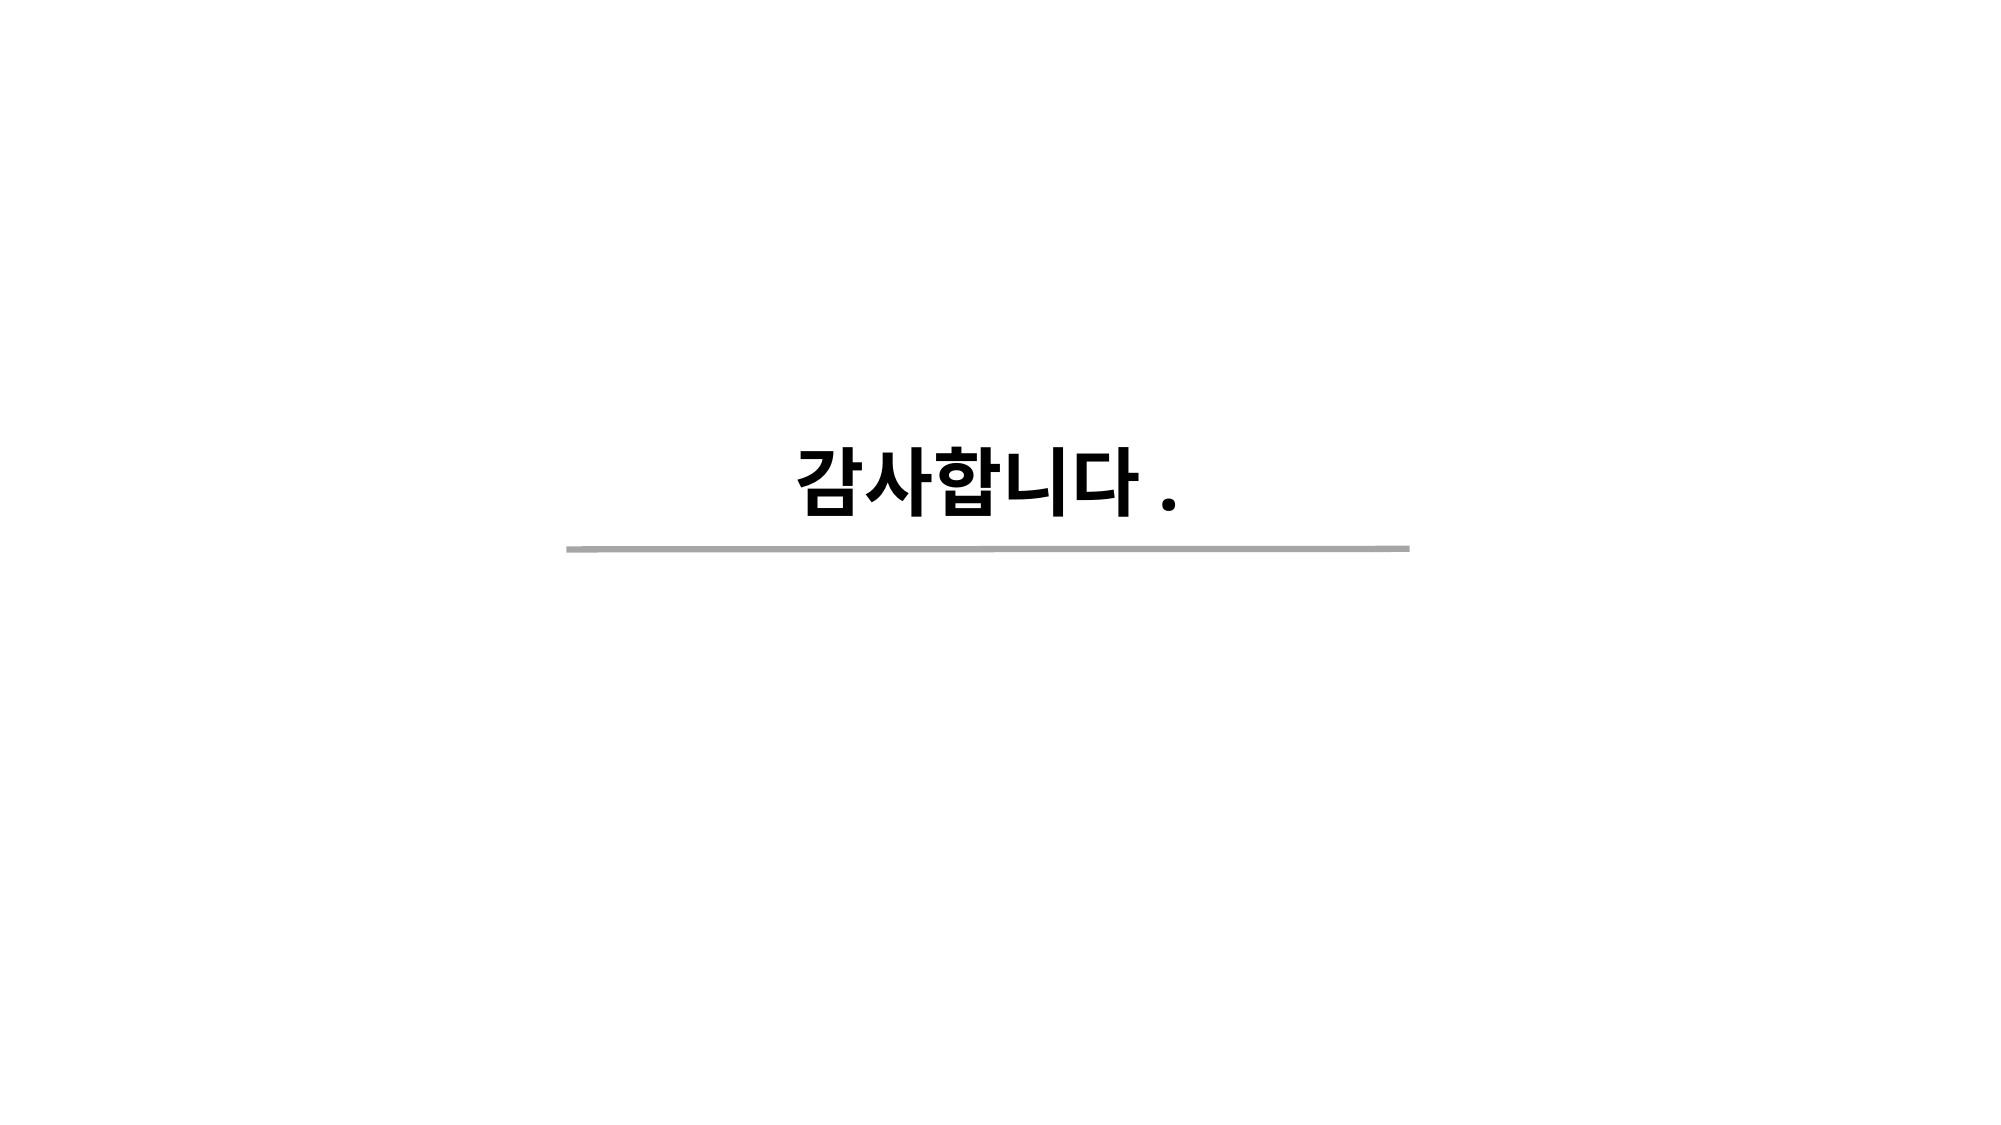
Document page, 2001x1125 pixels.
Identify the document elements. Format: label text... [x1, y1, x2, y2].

text_box 감사합니다. [246, 427, 1731, 533]
